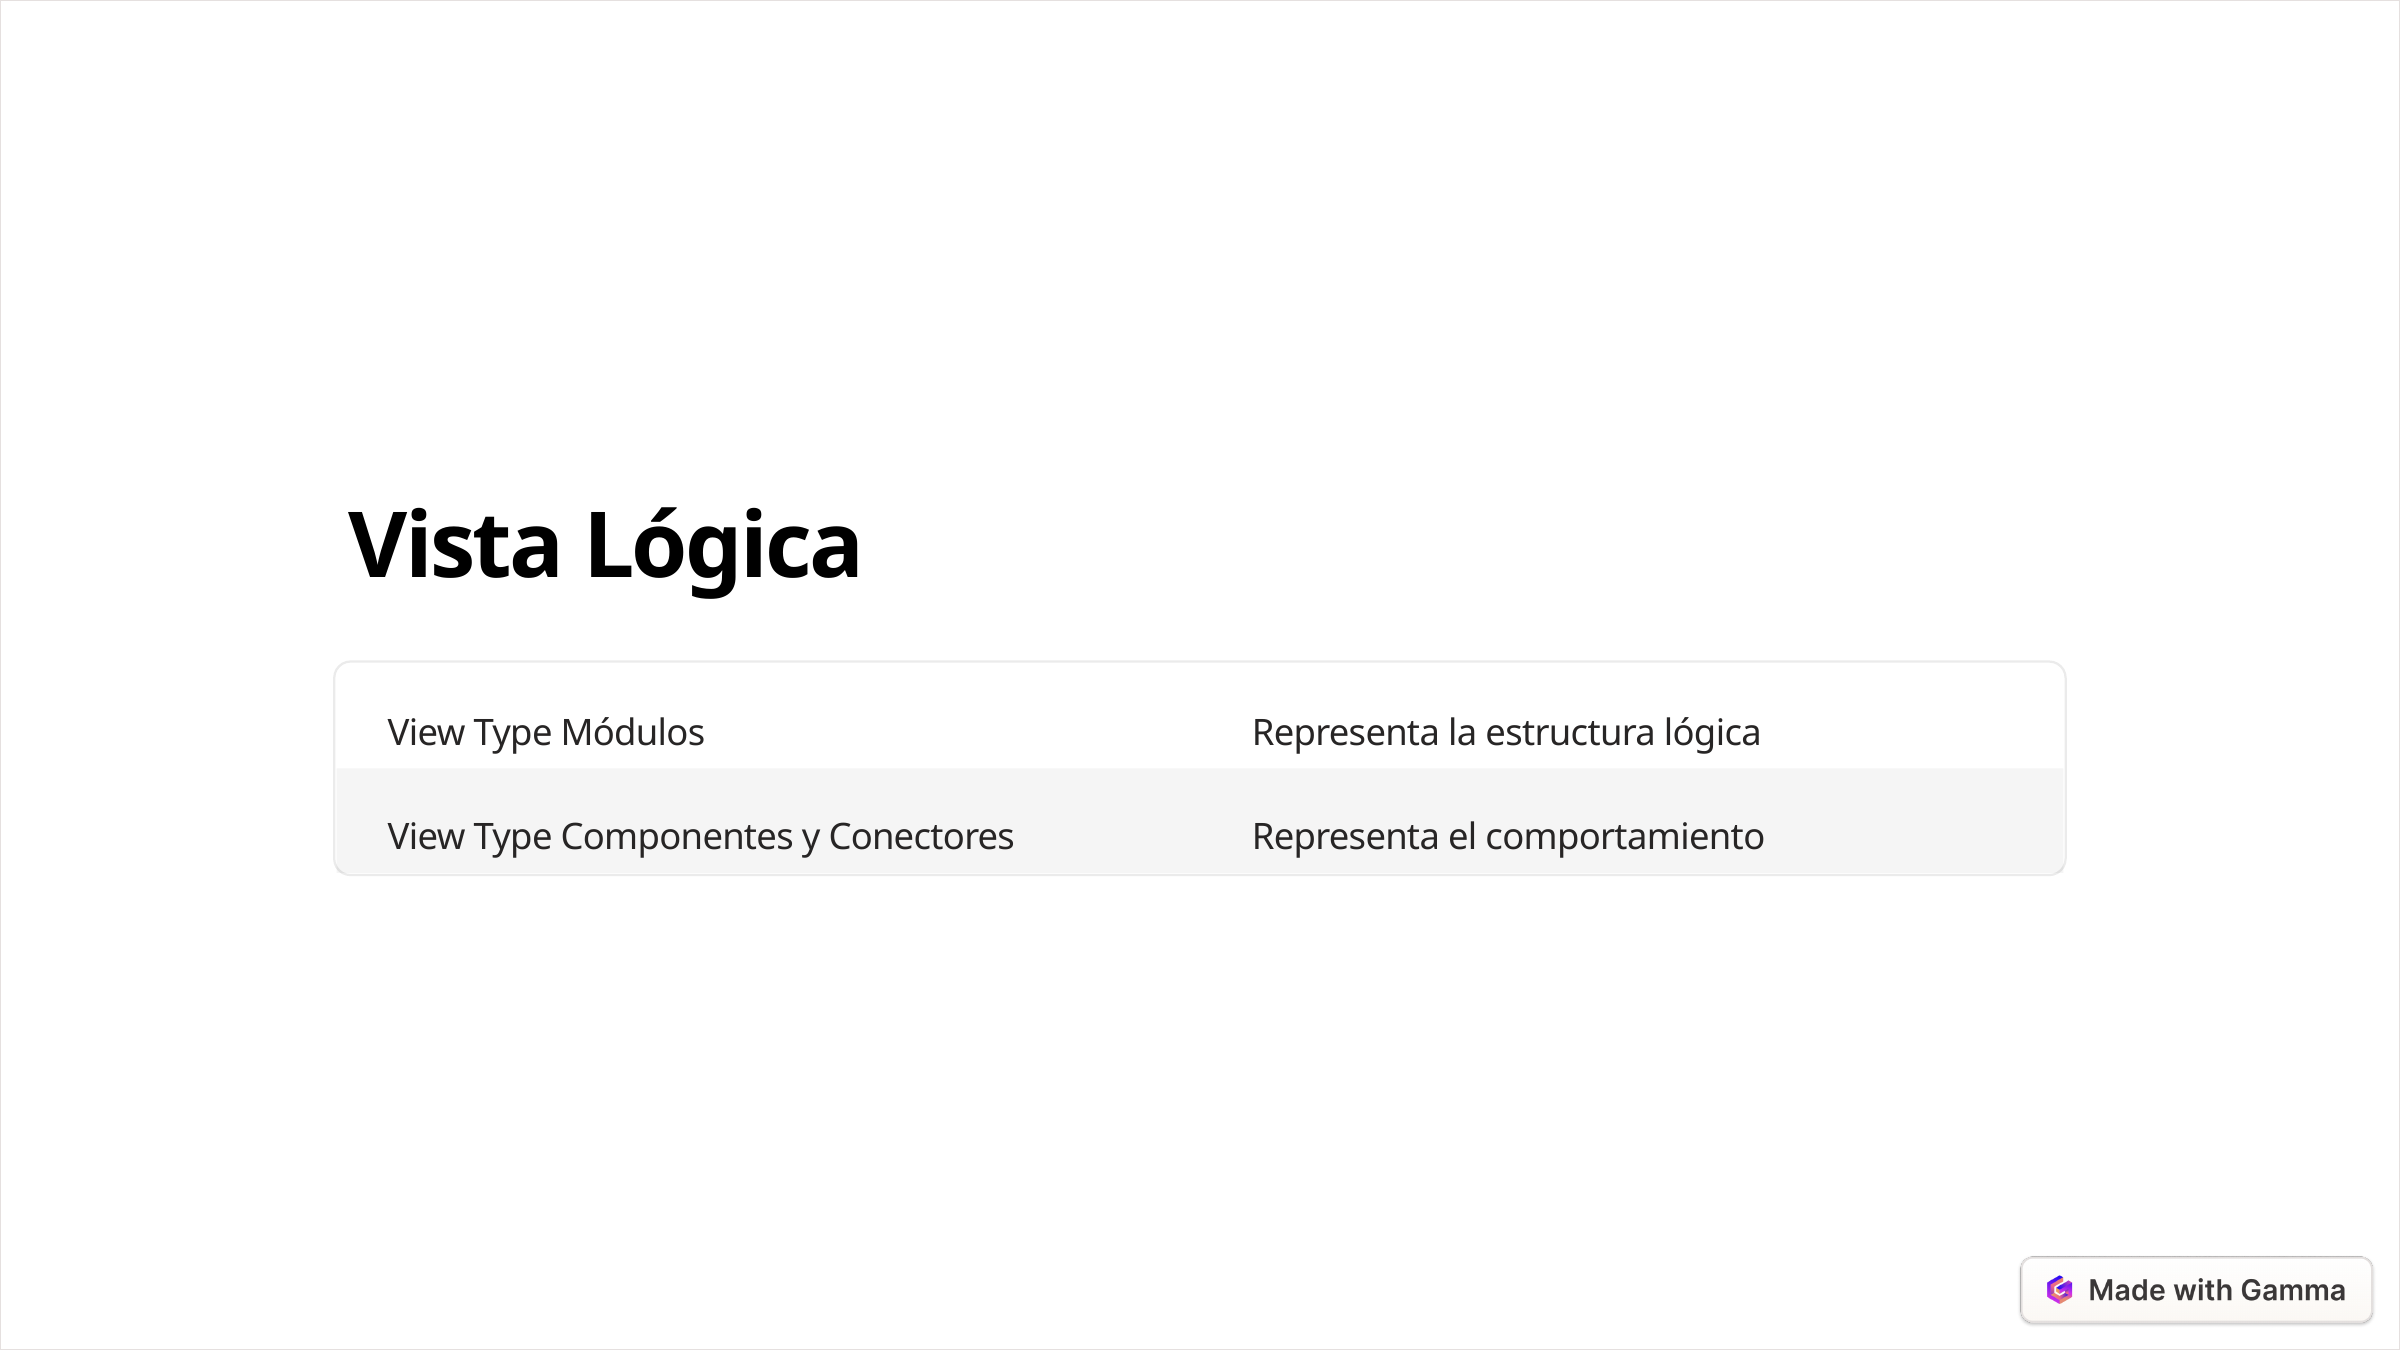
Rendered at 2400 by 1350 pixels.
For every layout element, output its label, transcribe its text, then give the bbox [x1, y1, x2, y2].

text_box View Type Componentes y Conectores [372, 791, 1163, 850]
text_box [0, 0, 2400, 1350]
text_box Representa el comportamiento [1237, 791, 2027, 850]
text_box Representa la estructura lógica [1237, 686, 2027, 746]
text_box [336, 663, 2064, 768]
picture [2008, 1244, 2385, 1335]
text_box [336, 768, 2064, 873]
text_box View Type Módulos [372, 686, 1163, 746]
text_box Vista Lógica [334, 474, 1064, 589]
